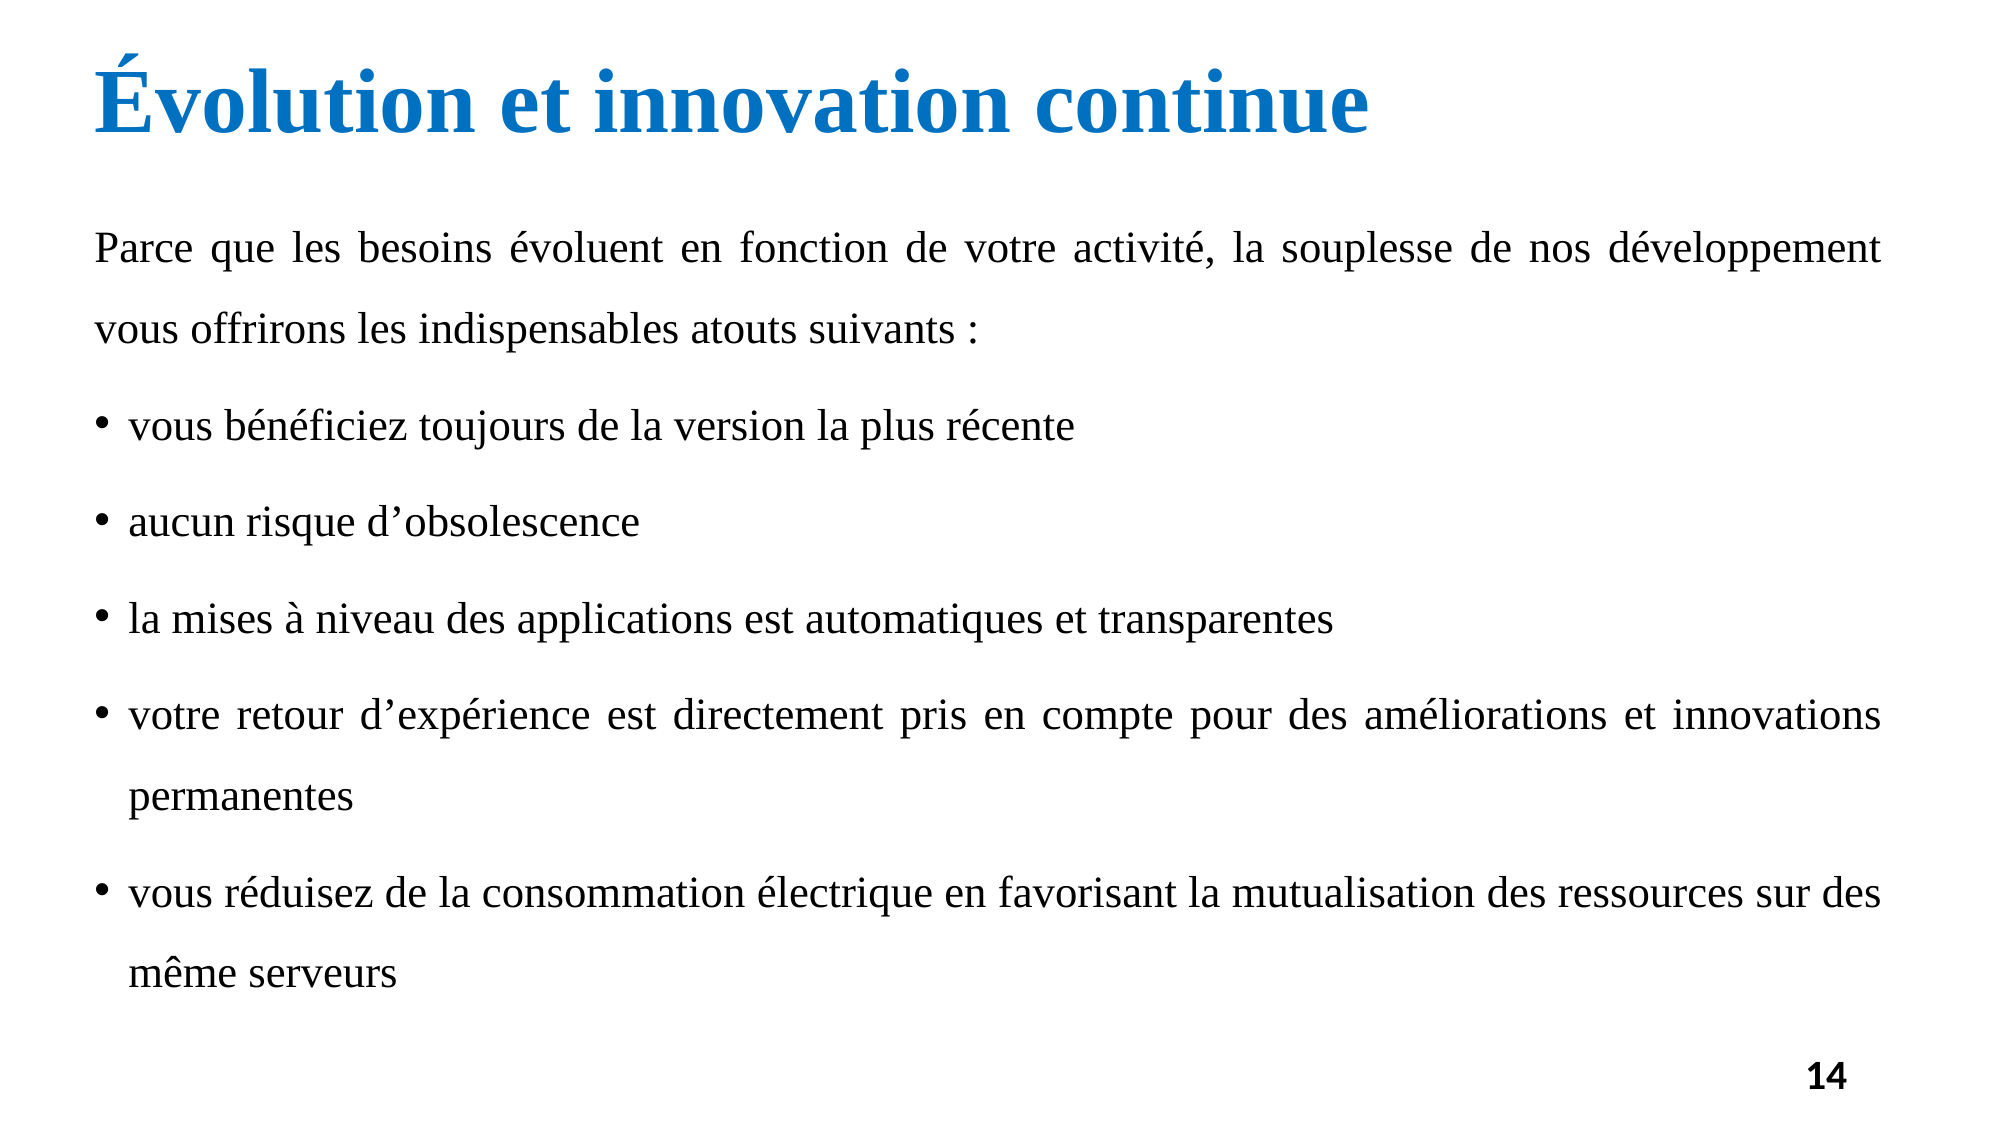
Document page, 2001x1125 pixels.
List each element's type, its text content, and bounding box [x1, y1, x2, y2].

list Parce que les besoins évoluent en fonction de votre activité, la souplesse de nos développement vous offrirons les indispensables atouts suivants : vous bénéficiez toujours de la version la plus récente aucun risque d’obsolescence la mises à niveau des applications est automatiques et transparentes votre retour d’expérience est directement pris en compte pour des améliorations et innovations permanentes vous réduisez de la consommation électrique en favorisant la mutualisation des ressources sur des même serveurs [79, 183, 1901, 1014]
slide_number 14 [1412, 1042, 1863, 1103]
title Évolution et innovation continue [79, 44, 1805, 162]
